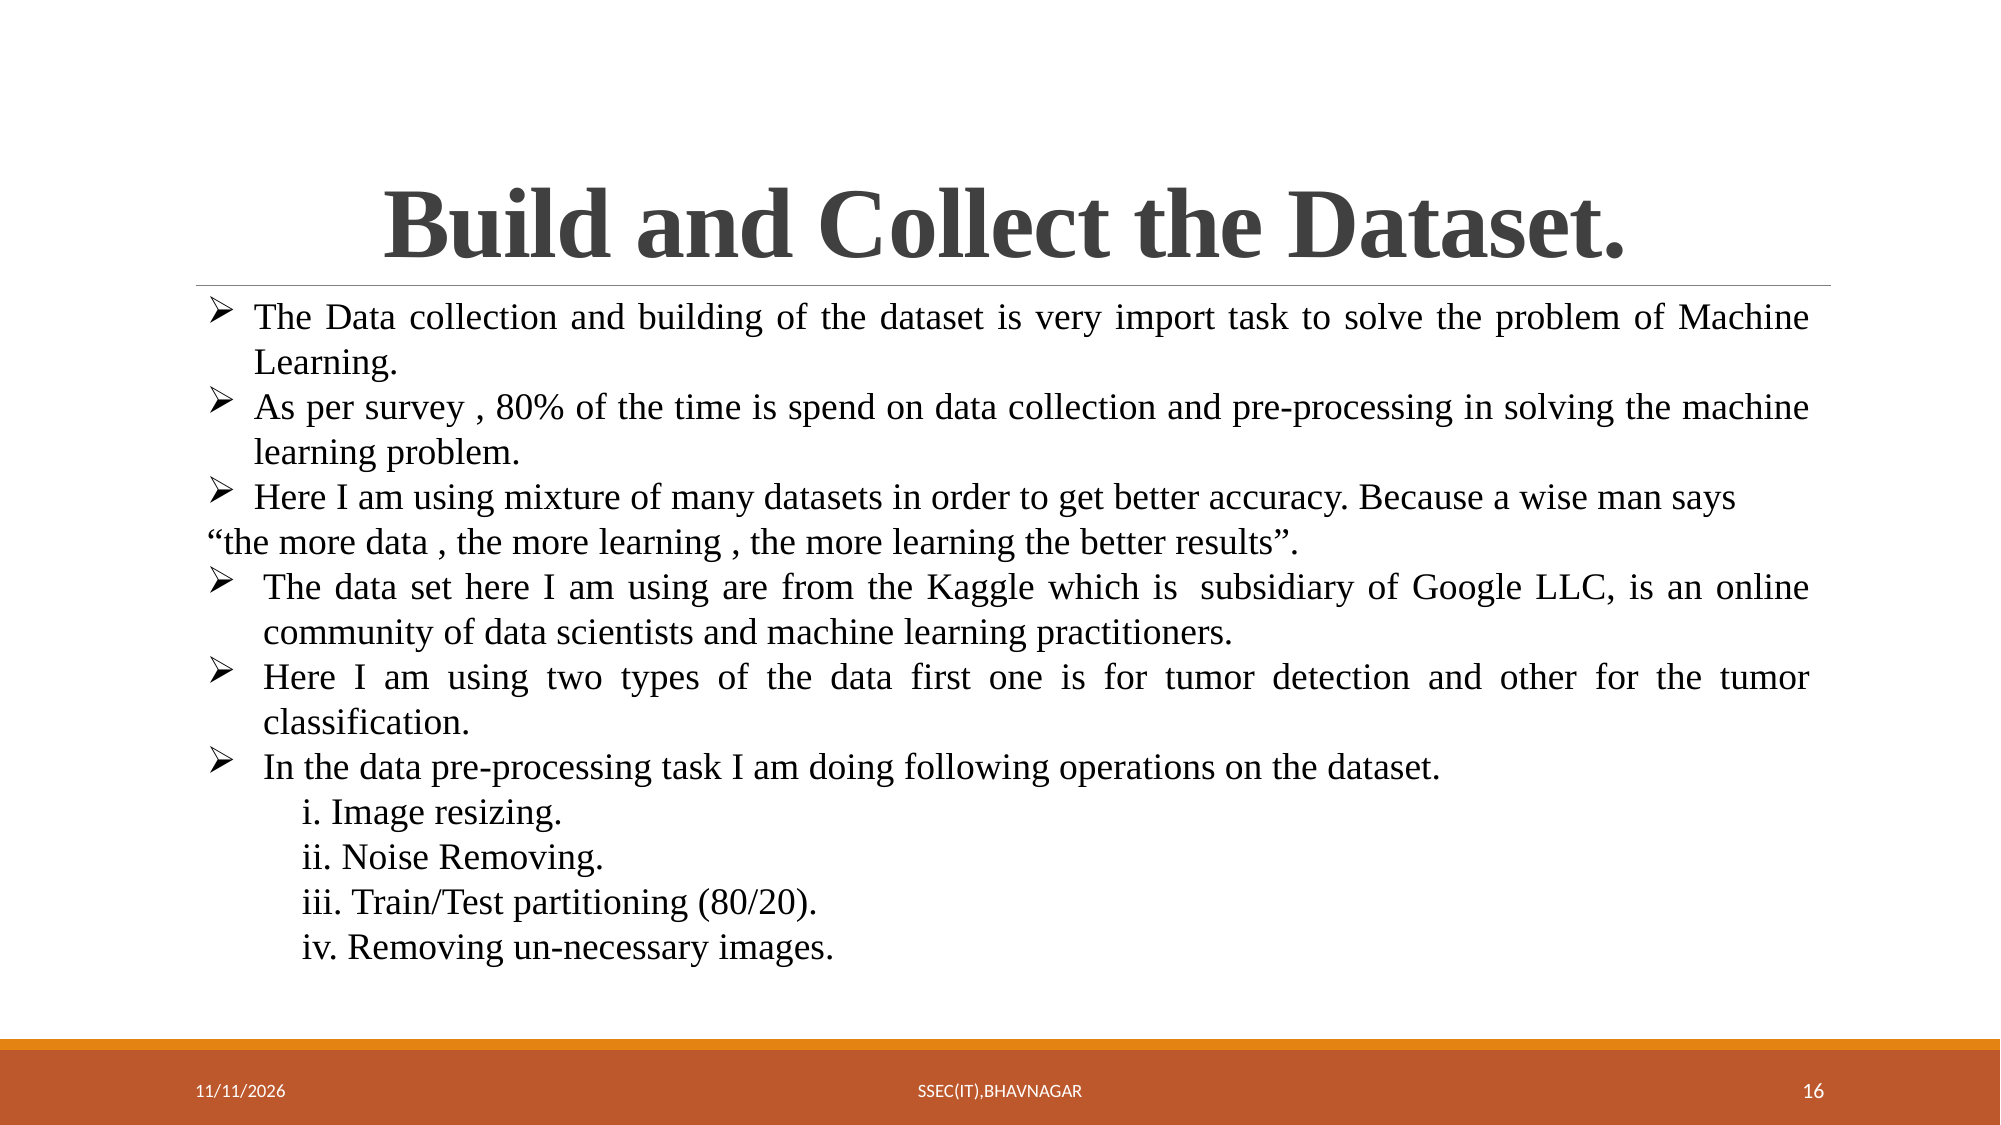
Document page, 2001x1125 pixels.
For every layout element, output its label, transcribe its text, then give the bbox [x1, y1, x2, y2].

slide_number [180, 1059, 586, 1120]
title Build and Collect the Dataset. [180, 47, 1830, 285]
footer SSEC(IT),Bhavnagar [604, 1059, 1396, 1120]
slide_number 16 [1624, 1059, 1840, 1120]
text_box The Data collection and building of the dataset is very import task to solve the problem of Machine Learning. As per survey , 80% of the time is spend on data collection and pre-processing in solving the machine learning problem. Here I am using mixture of many datasets in order to get better accuracy. Because a wise man says “the more data , the more learning , the more learning the better results”. The data set here I am using are from the Kaggle which is subsidiary of Google LLC, is an online community of data scientists and machine learning practitioners. Here I am using two types of the data first one is for tumor detection and other for the tumor classification. In the data pre-processing task I am doing following operations on the dataset. i. Image resizing. ii. Noise Removing. iii. Train/Test partitioning (80/20). iv. Removing un-necessary images. [192, 284, 1827, 1020]
